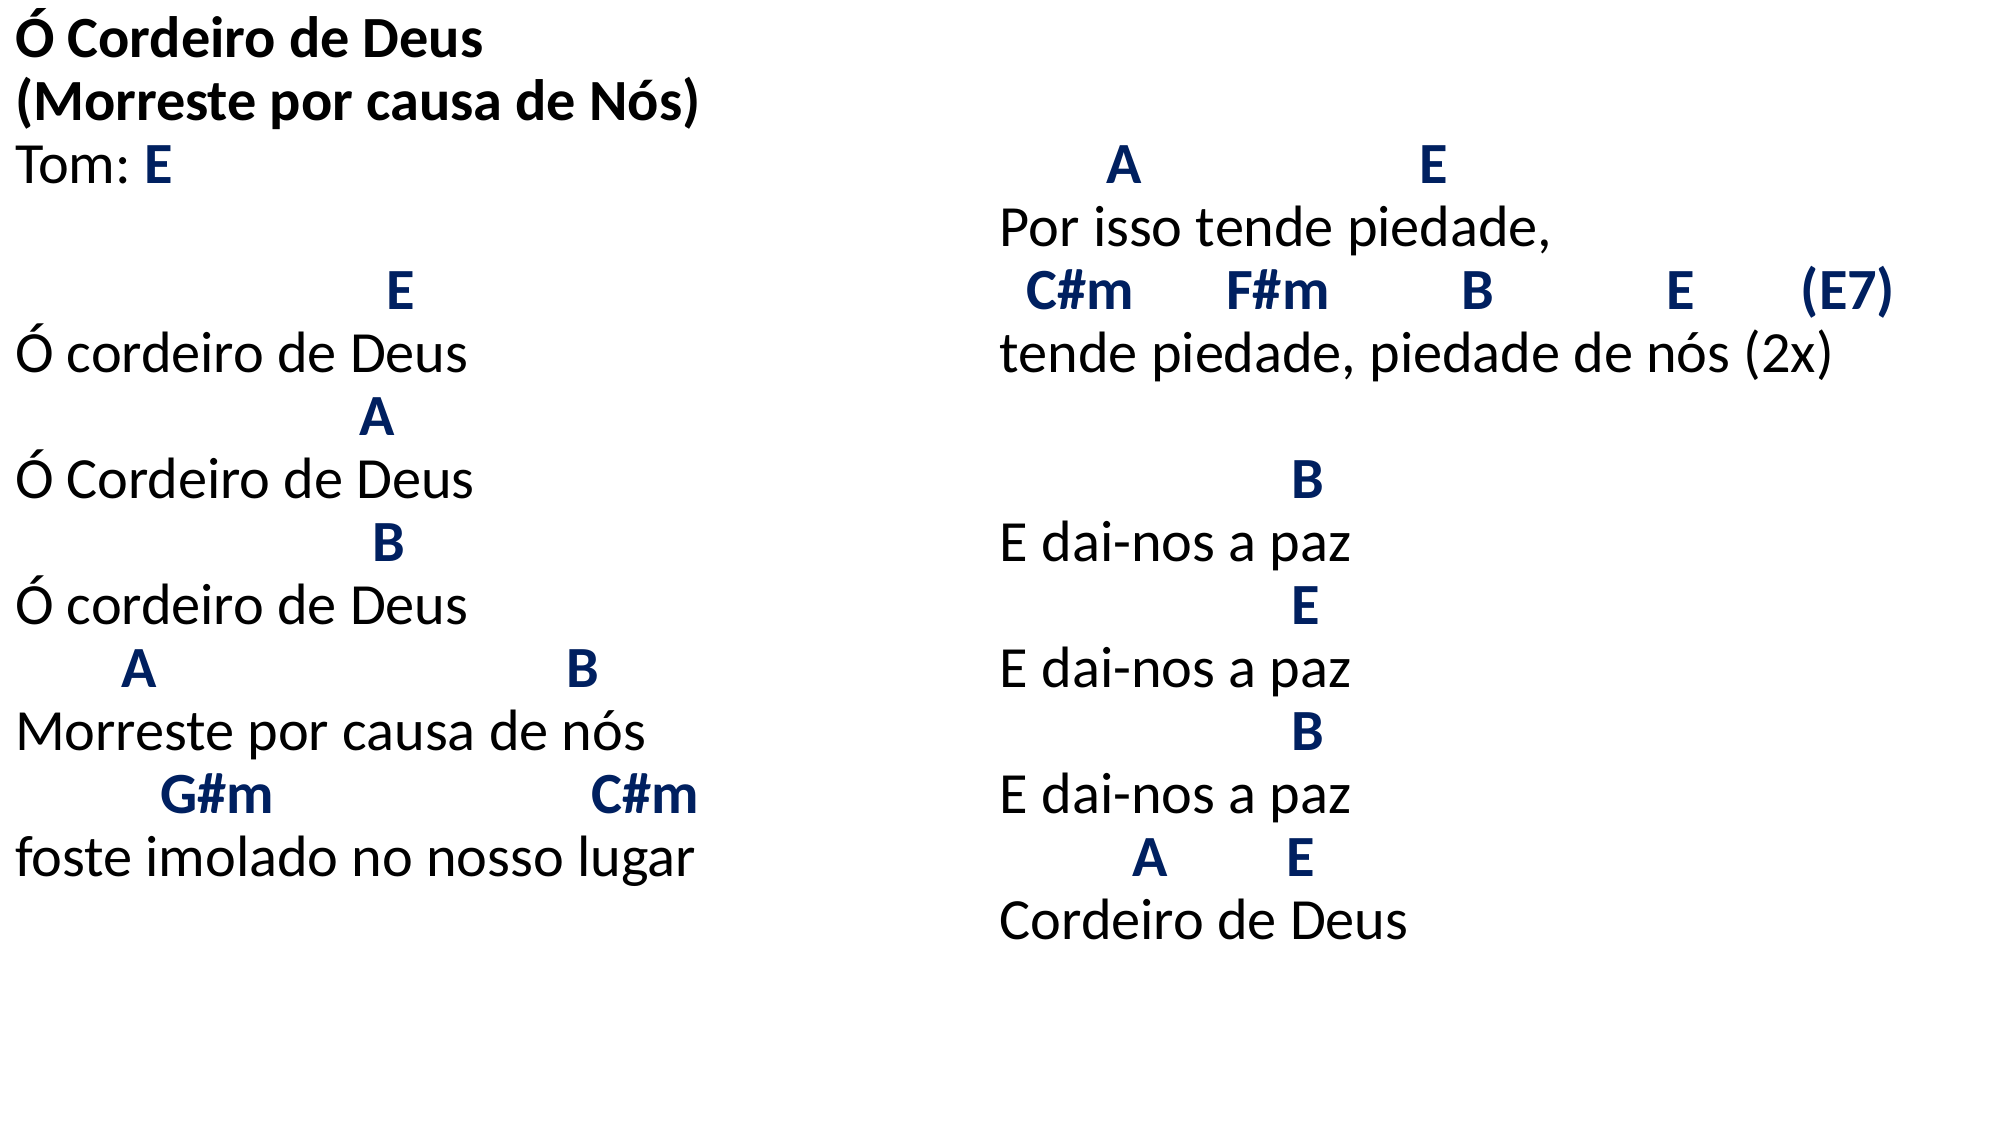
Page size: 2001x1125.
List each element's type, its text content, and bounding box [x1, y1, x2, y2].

title Ó Cordeiro de Deus (Morreste por causa de Nós) Tom: E E Ó cordeiro de Deus A Ó Cordeiro de Deus B Ó cordeiro de Deus A B Morreste por causa de nós G#m C#m foste imolado no nosso lugar A E Por isso tende piedade, C#m F#m B E (E7) tende piedade, piedade de nós (2x) B E dai-nos a paz E E dai-nos a paz B E dai-nos a paz A E Cordeiro de Deus [0, 0, 2000, 1125]
